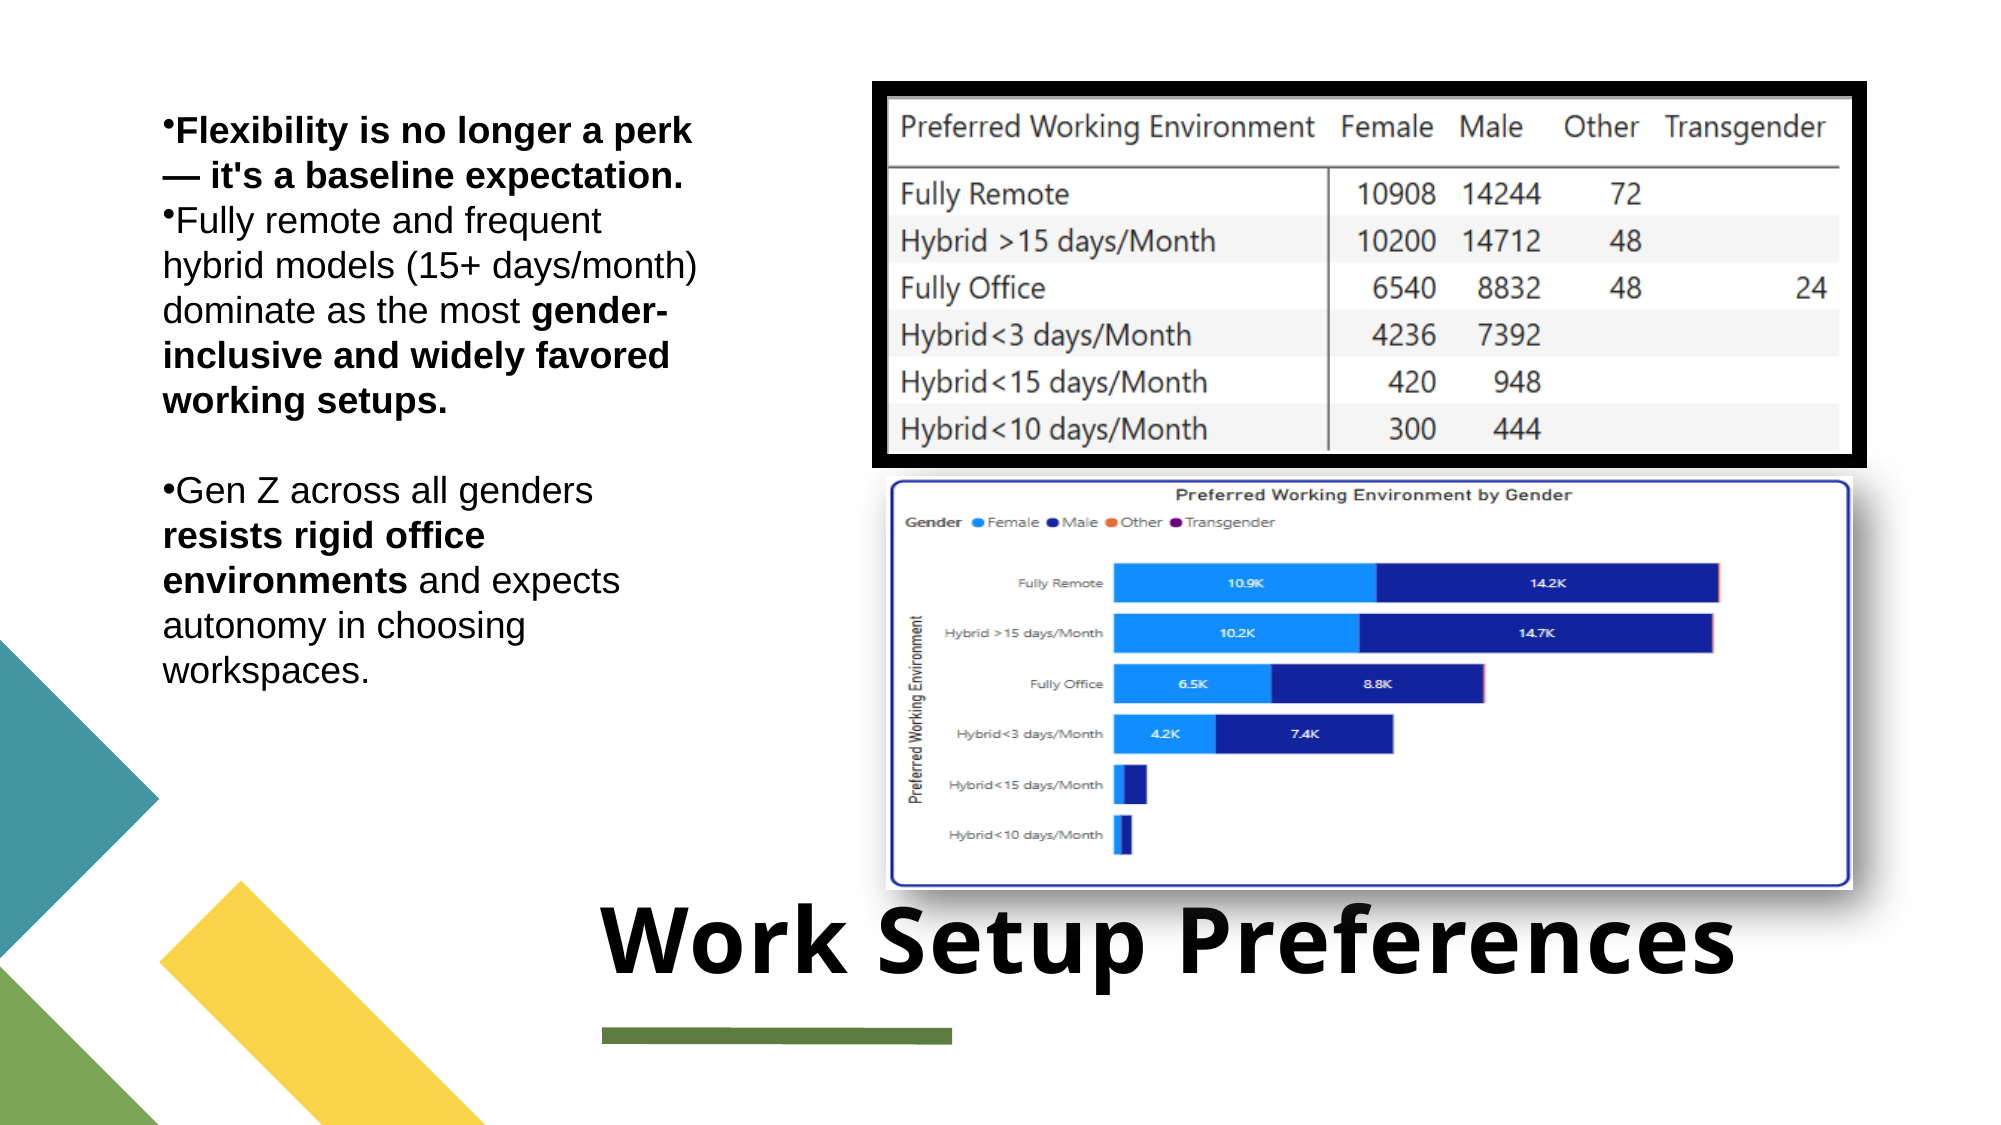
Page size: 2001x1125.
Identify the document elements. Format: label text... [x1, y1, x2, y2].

title Work Setup Preferences [600, 764, 1903, 992]
picture [886, 476, 1853, 890]
picture [886, 95, 1853, 454]
list Flexibility is no longer a perk — it's a baseline expectation. Fully remote and frequent hybrid models (15+ days/month) dominate as the most gender-inclusive and widely favored working setups. Gen Z across all genders resists rigid office environments and expects autonomy in choosing workspaces. [147, 72, 714, 726]
